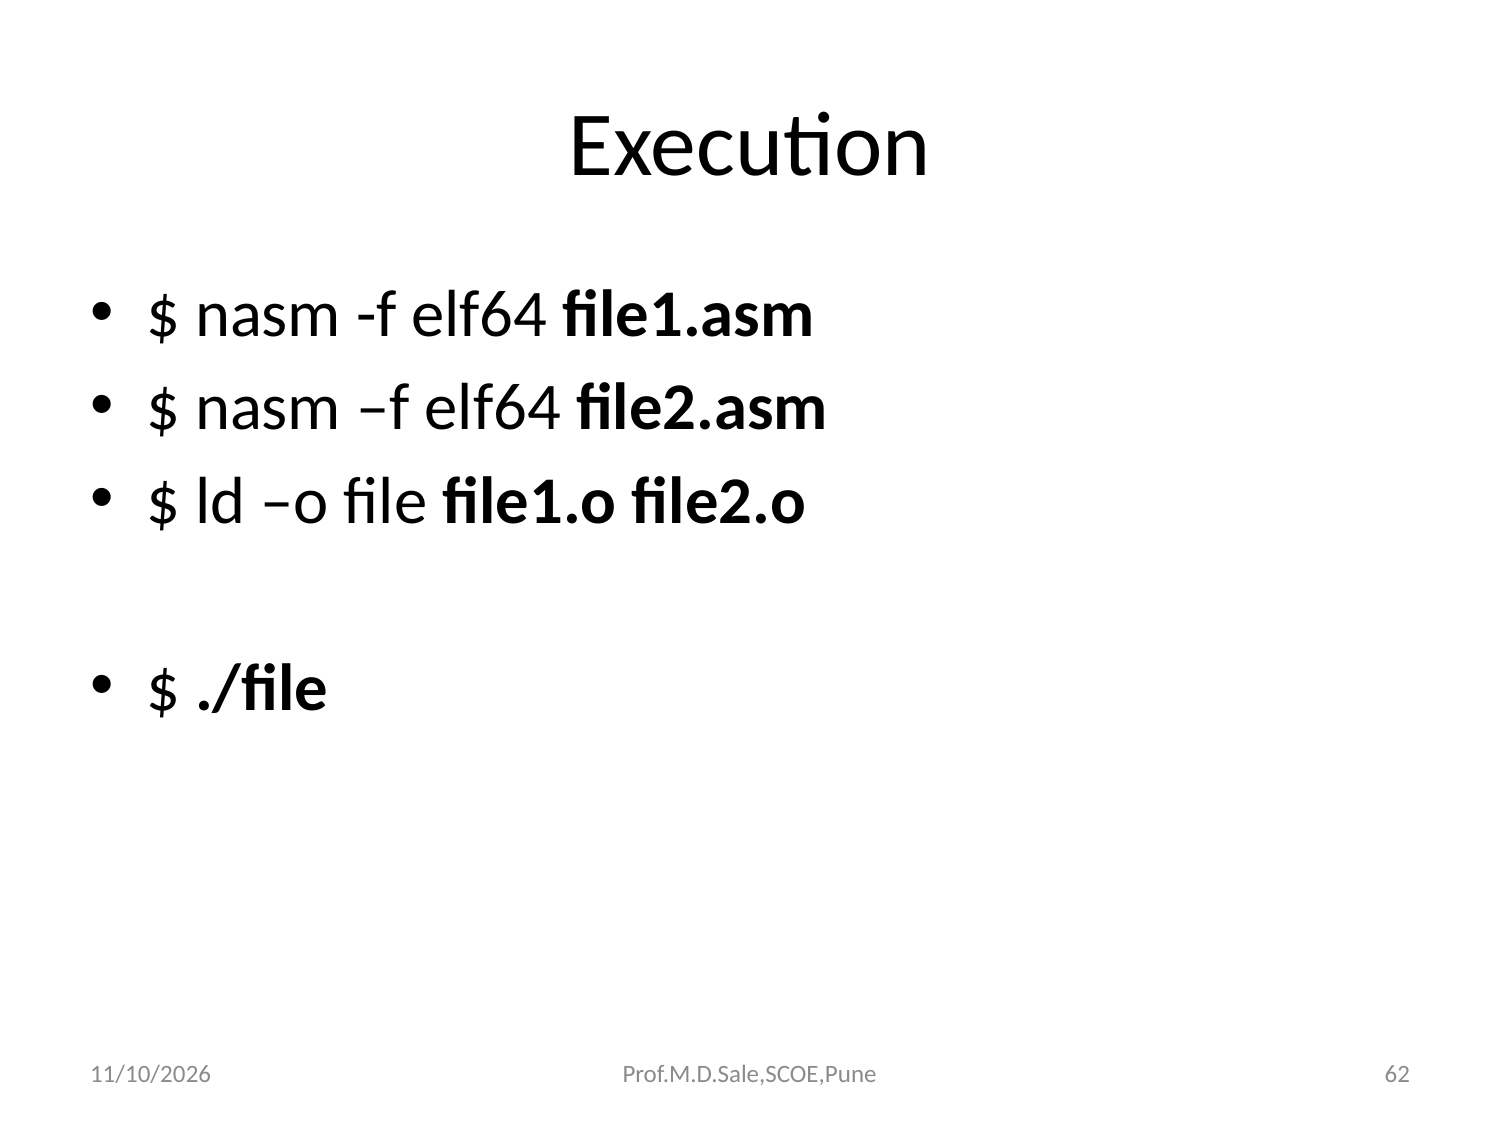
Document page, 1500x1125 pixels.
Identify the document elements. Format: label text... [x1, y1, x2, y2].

title Execution [75, 45, 1425, 233]
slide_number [75, 1042, 425, 1103]
footer Prof.M.D.Sale,SCOE,Pune [512, 1042, 988, 1103]
list $ nasm -f elf64 file1.asm $ nasm –f elf64 file2.asm $ ld –o file file1.o file2.o $ ./file [75, 262, 1425, 1005]
slide_number 62 [1074, 1042, 1425, 1103]
